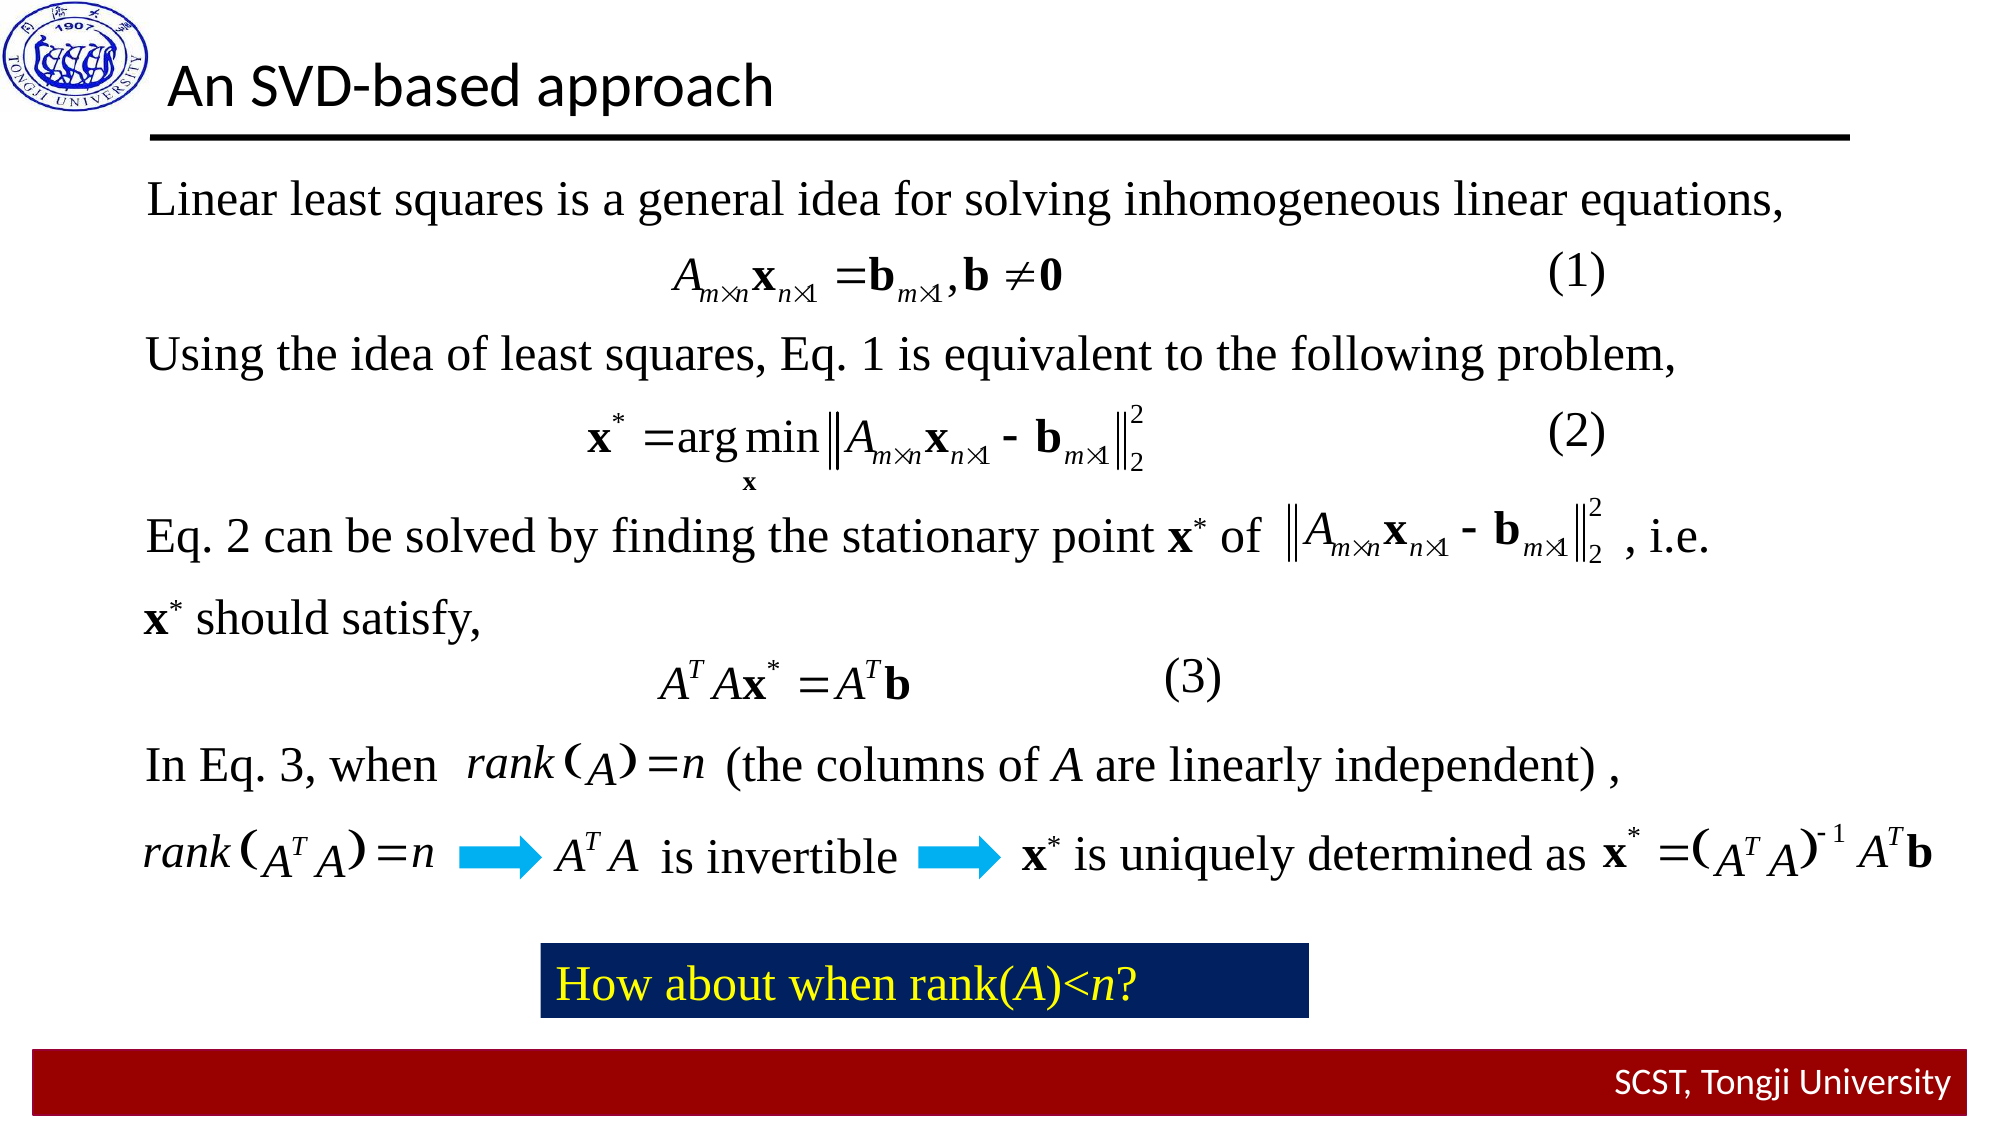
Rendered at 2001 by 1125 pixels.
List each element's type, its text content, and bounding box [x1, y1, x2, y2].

text_box (2) [1533, 389, 1676, 465]
text_box [918, 835, 1001, 880]
text_box Using the idea of least squares, Eq. 1 is equivalent to the following problem, [129, 312, 1740, 388]
picture [0, 0, 150, 112]
text_box How about when rank(A)<n? [540, 943, 1309, 1018]
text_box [648, 647, 922, 712]
text_box [459, 835, 539, 880]
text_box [579, 392, 1155, 501]
text_box Eq. 2 can be solved by finding the stationary point x* of , i.e. [130, 495, 1274, 570]
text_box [458, 734, 717, 799]
text_box x* is uniquely determined as [1007, 812, 1593, 888]
text_box Linear least squares is a general idea for solving inhomogeneous linear equations, [131, 157, 1832, 233]
text_box (3) [1149, 635, 1292, 711]
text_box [662, 241, 1072, 315]
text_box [1279, 484, 1613, 573]
text_box is invertible [645, 816, 929, 891]
text_box (1) [1533, 228, 1676, 304]
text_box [1595, 811, 1941, 892]
text_box Eq. 2 can be solved by finding the stationary point x* of , i.e. [1617, 495, 1740, 570]
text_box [544, 819, 646, 880]
text_box An SVD-based approach [152, 12, 1490, 150]
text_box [134, 820, 445, 892]
text_box In Eq. 3, when (the columns of A are linearly independent) , [129, 723, 1739, 799]
text_box x* should satisfy, [129, 576, 1738, 652]
